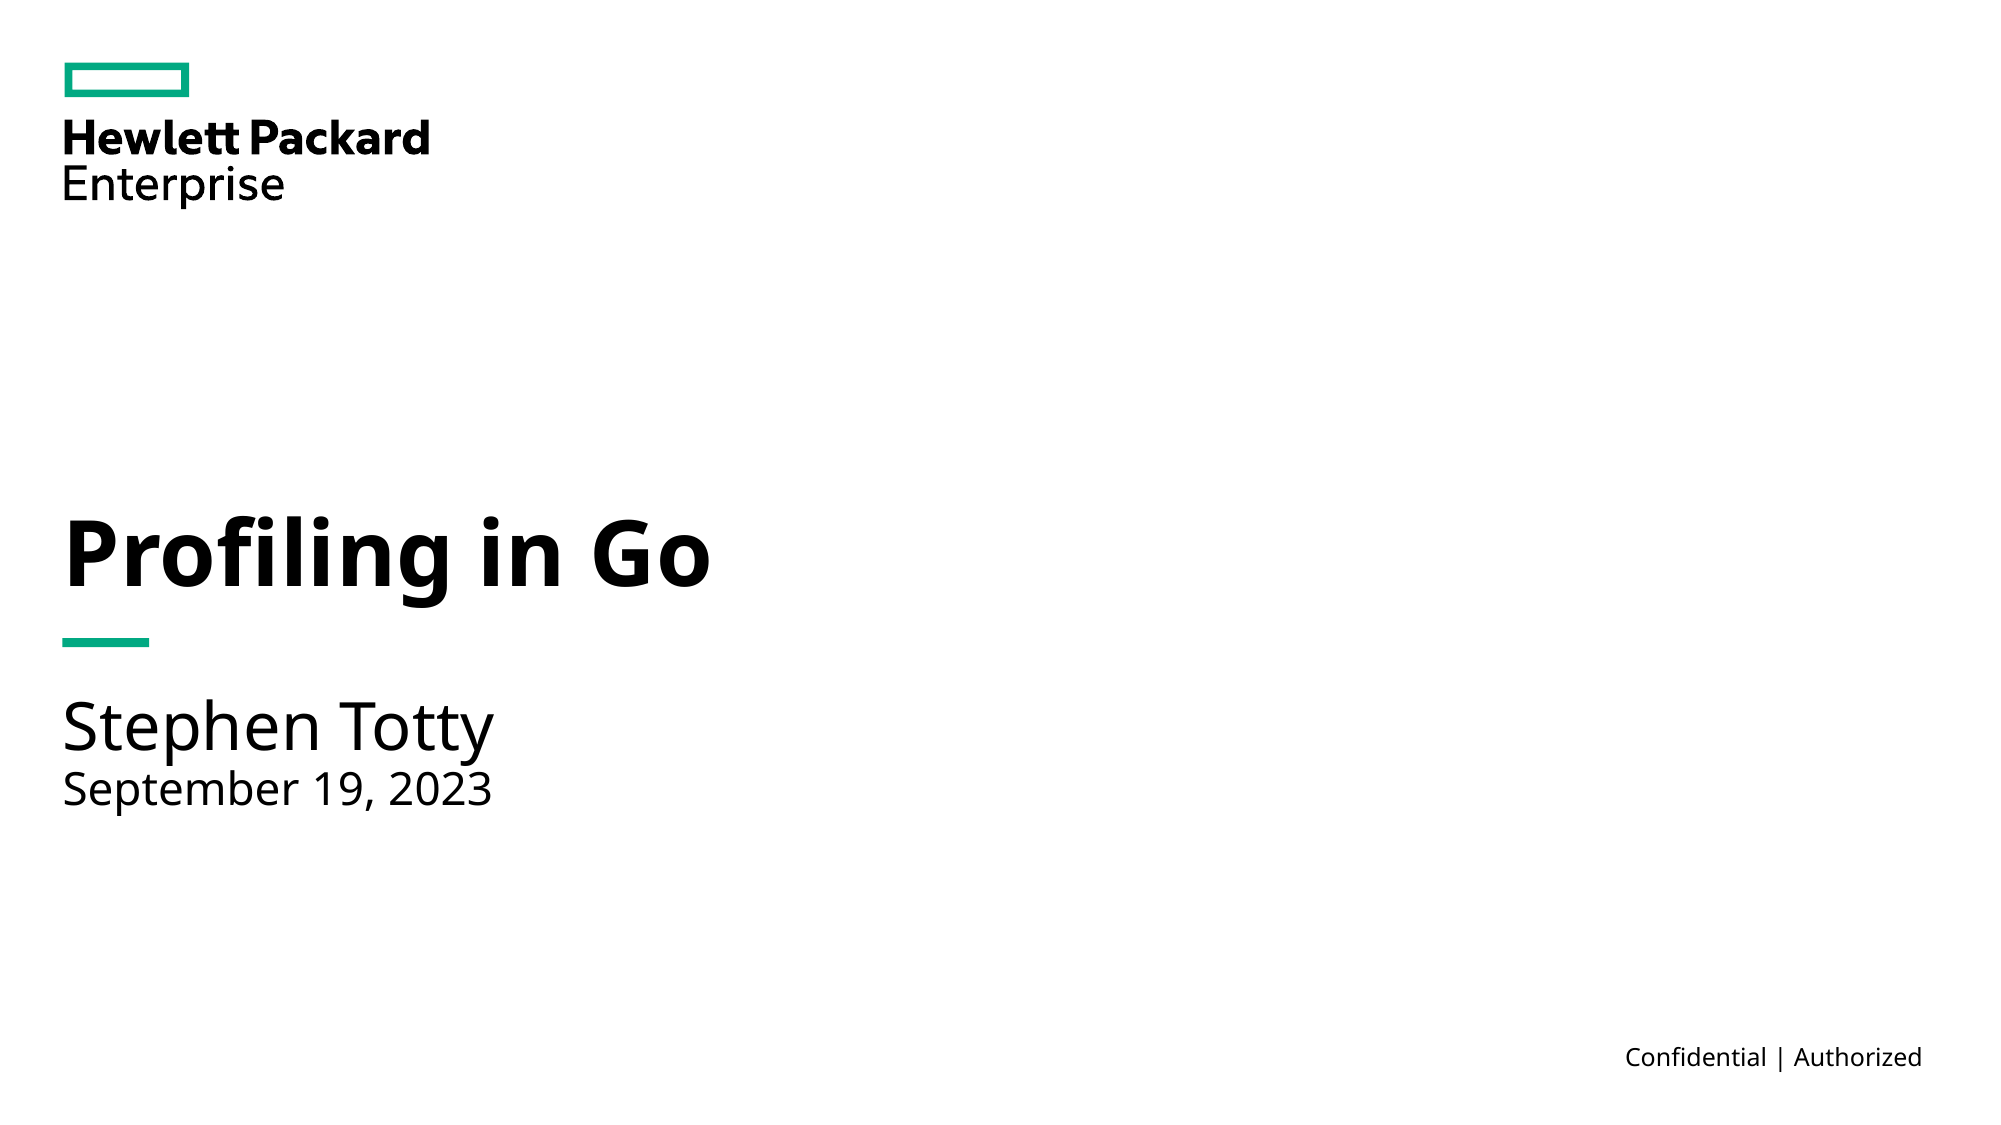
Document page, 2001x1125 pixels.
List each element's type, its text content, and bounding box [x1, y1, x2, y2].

title Profiling in Go [43, 302, 1926, 624]
footer Confidential | Authorized [717, 1005, 1945, 1073]
list September 19, 2023 [43, 755, 953, 811]
subtitle Stephen Totty [43, 673, 1402, 755]
